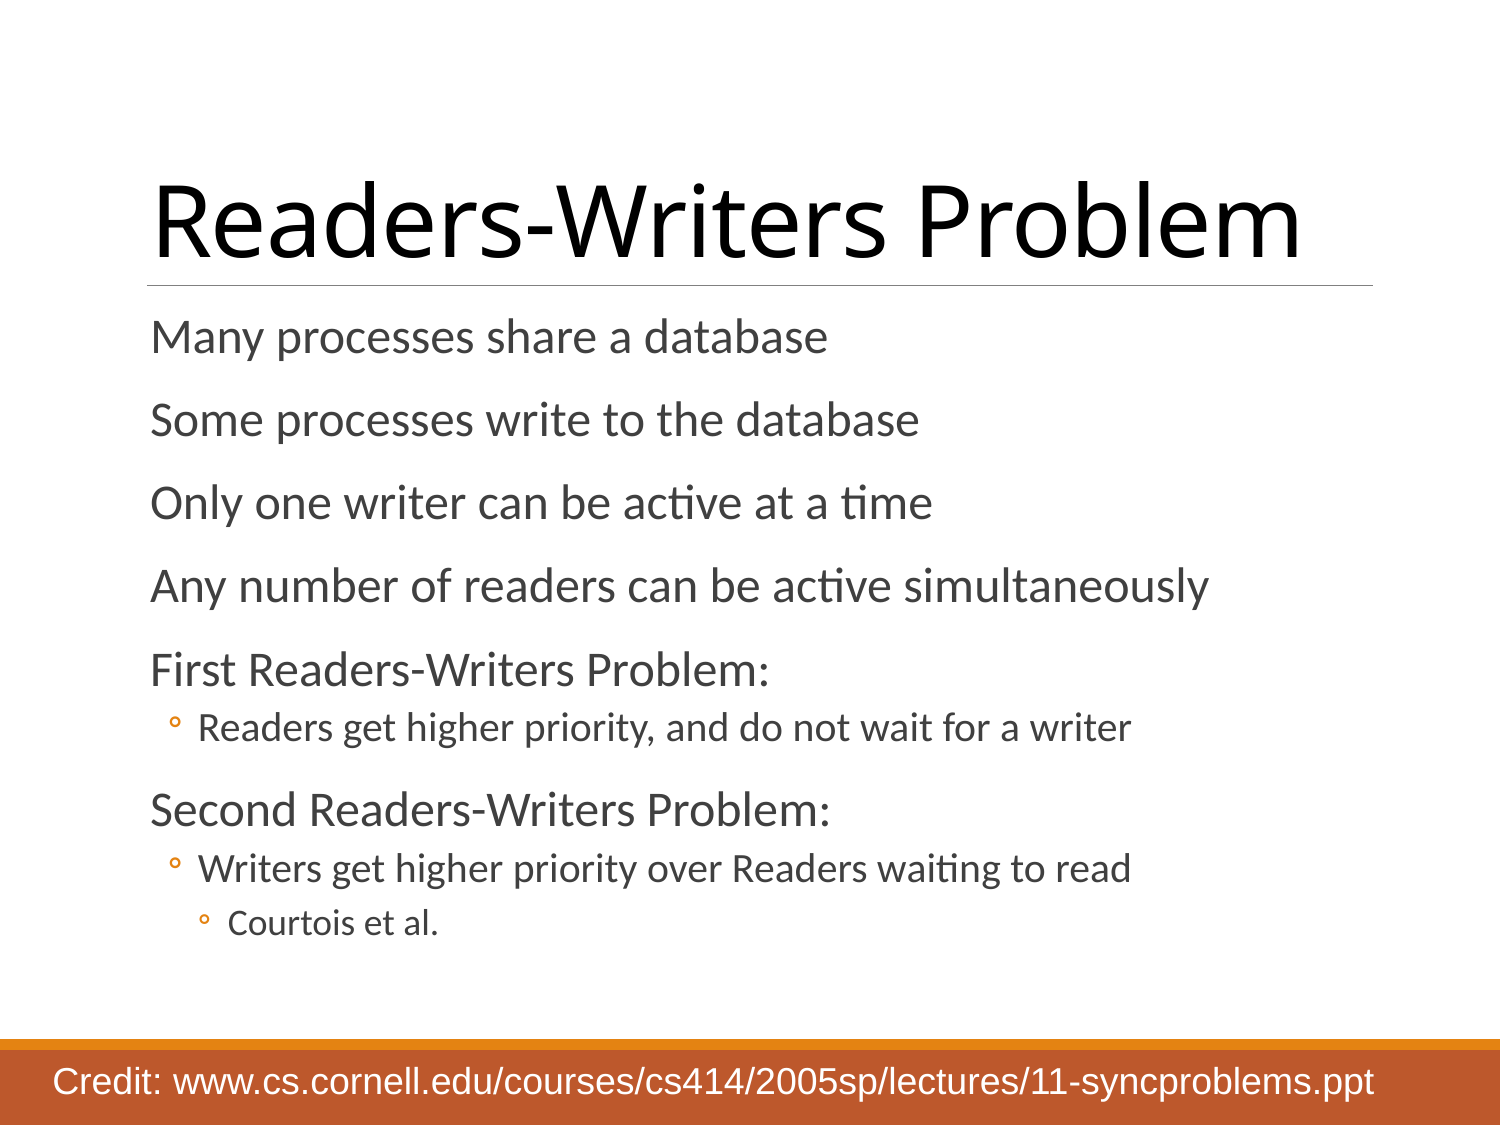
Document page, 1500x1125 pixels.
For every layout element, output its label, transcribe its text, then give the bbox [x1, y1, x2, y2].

text_box Credit: www.cs.cornell.edu/courses/cs414/2005sp/lectures/11-syncproblems.ppt [37, 1049, 1420, 1110]
list Many processes share a database Some processes write to the database Only one writer can be active at a time Any number of readers can be active simultaneously First Readers-Writers Problem: Readers get higher priority, and do not wait for a writer Second Readers-Writers Problem: Writers get higher priority over Readers waiting to read Courtois et al. [135, 302, 1373, 963]
title Readers-Writers Problem [135, 47, 1373, 285]
